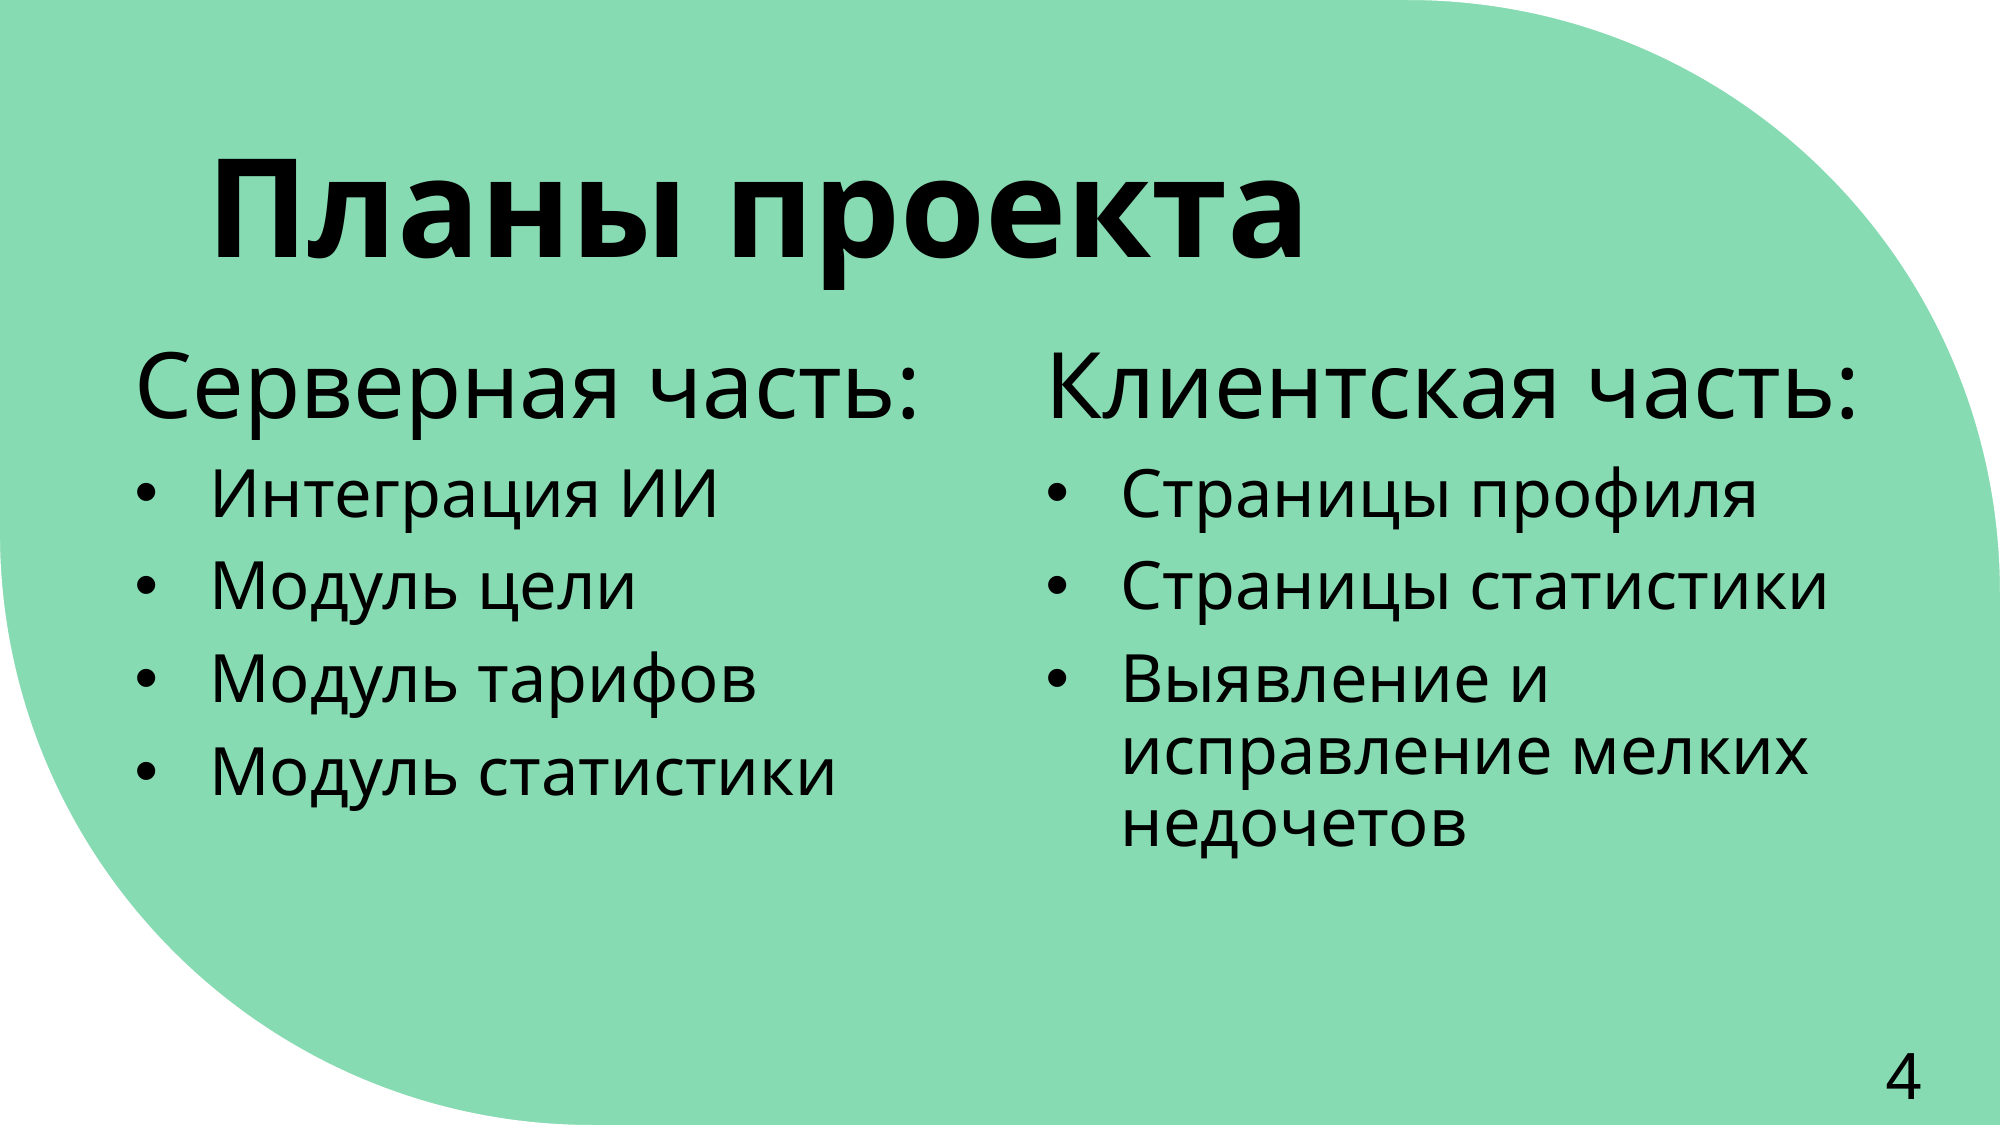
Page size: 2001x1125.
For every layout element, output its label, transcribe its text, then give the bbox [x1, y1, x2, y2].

list Клиентская часть: Страницы профиля Страницы статистики Выявление и исправление мелких недочетов [1030, 332, 1911, 879]
title Планы проекта [191, 11, 1796, 292]
list Серверная часть: Интеграция ИИ Модуль цели Модуль тарифов Модуль статистики [119, 332, 970, 879]
slide_number 4 [1665, 1042, 1938, 1103]
